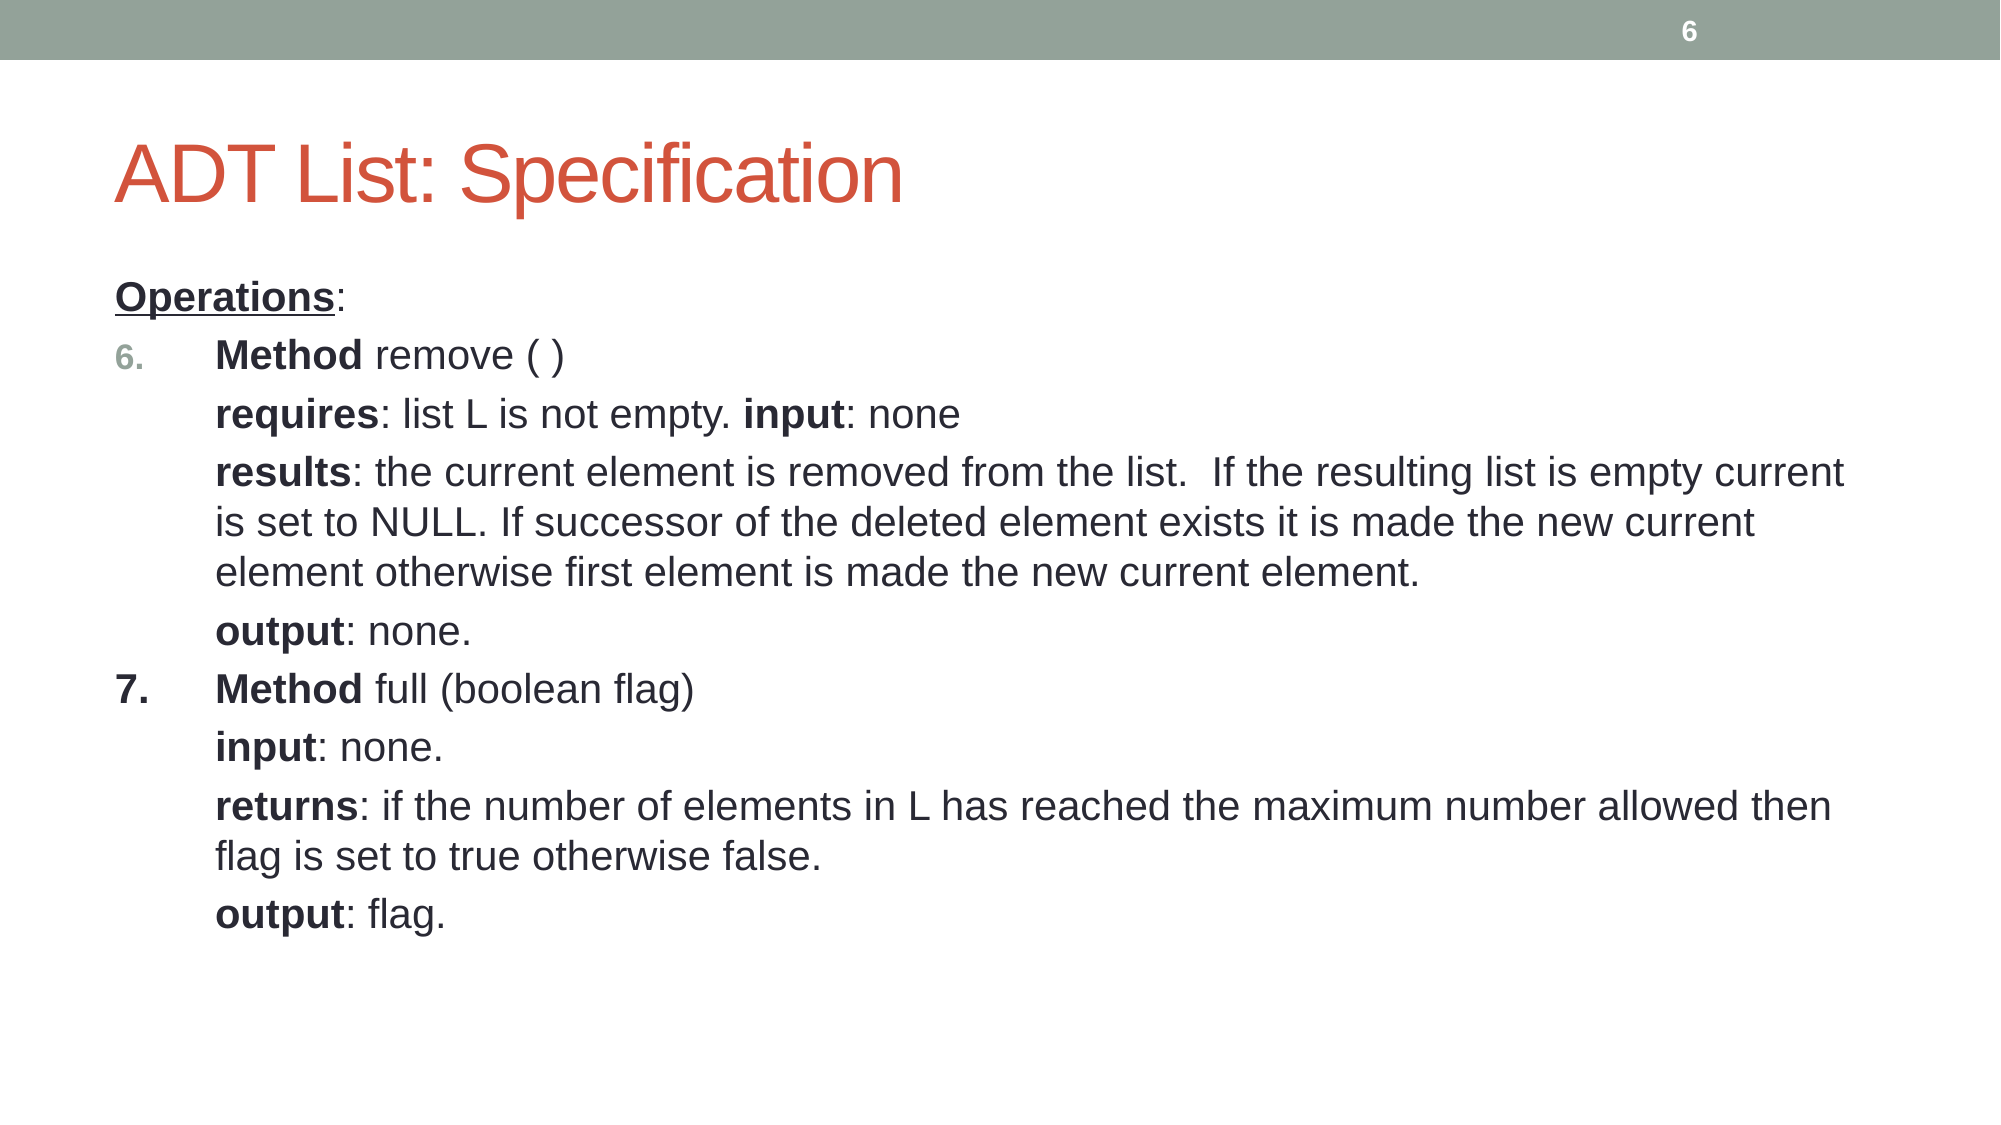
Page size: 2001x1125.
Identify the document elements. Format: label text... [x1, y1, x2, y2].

title ADT List: Specification [99, 87, 1900, 250]
list Operations: Method remove ( ) requires: list L is not empty. input: none results: the current element is removed from the list. If the resulting list is empty current is set to NULL. If successor of the deleted element exists it is made the new current element otherwise first element is made the new current element. output: none. 7. Method full (boolean flag) input: none. returns: if the number of elements in L has reached the maximum number allowed then flag is set to true otherwise false. output: flag. [99, 262, 1900, 1063]
slide_number 6 [1666, 3, 1900, 57]
